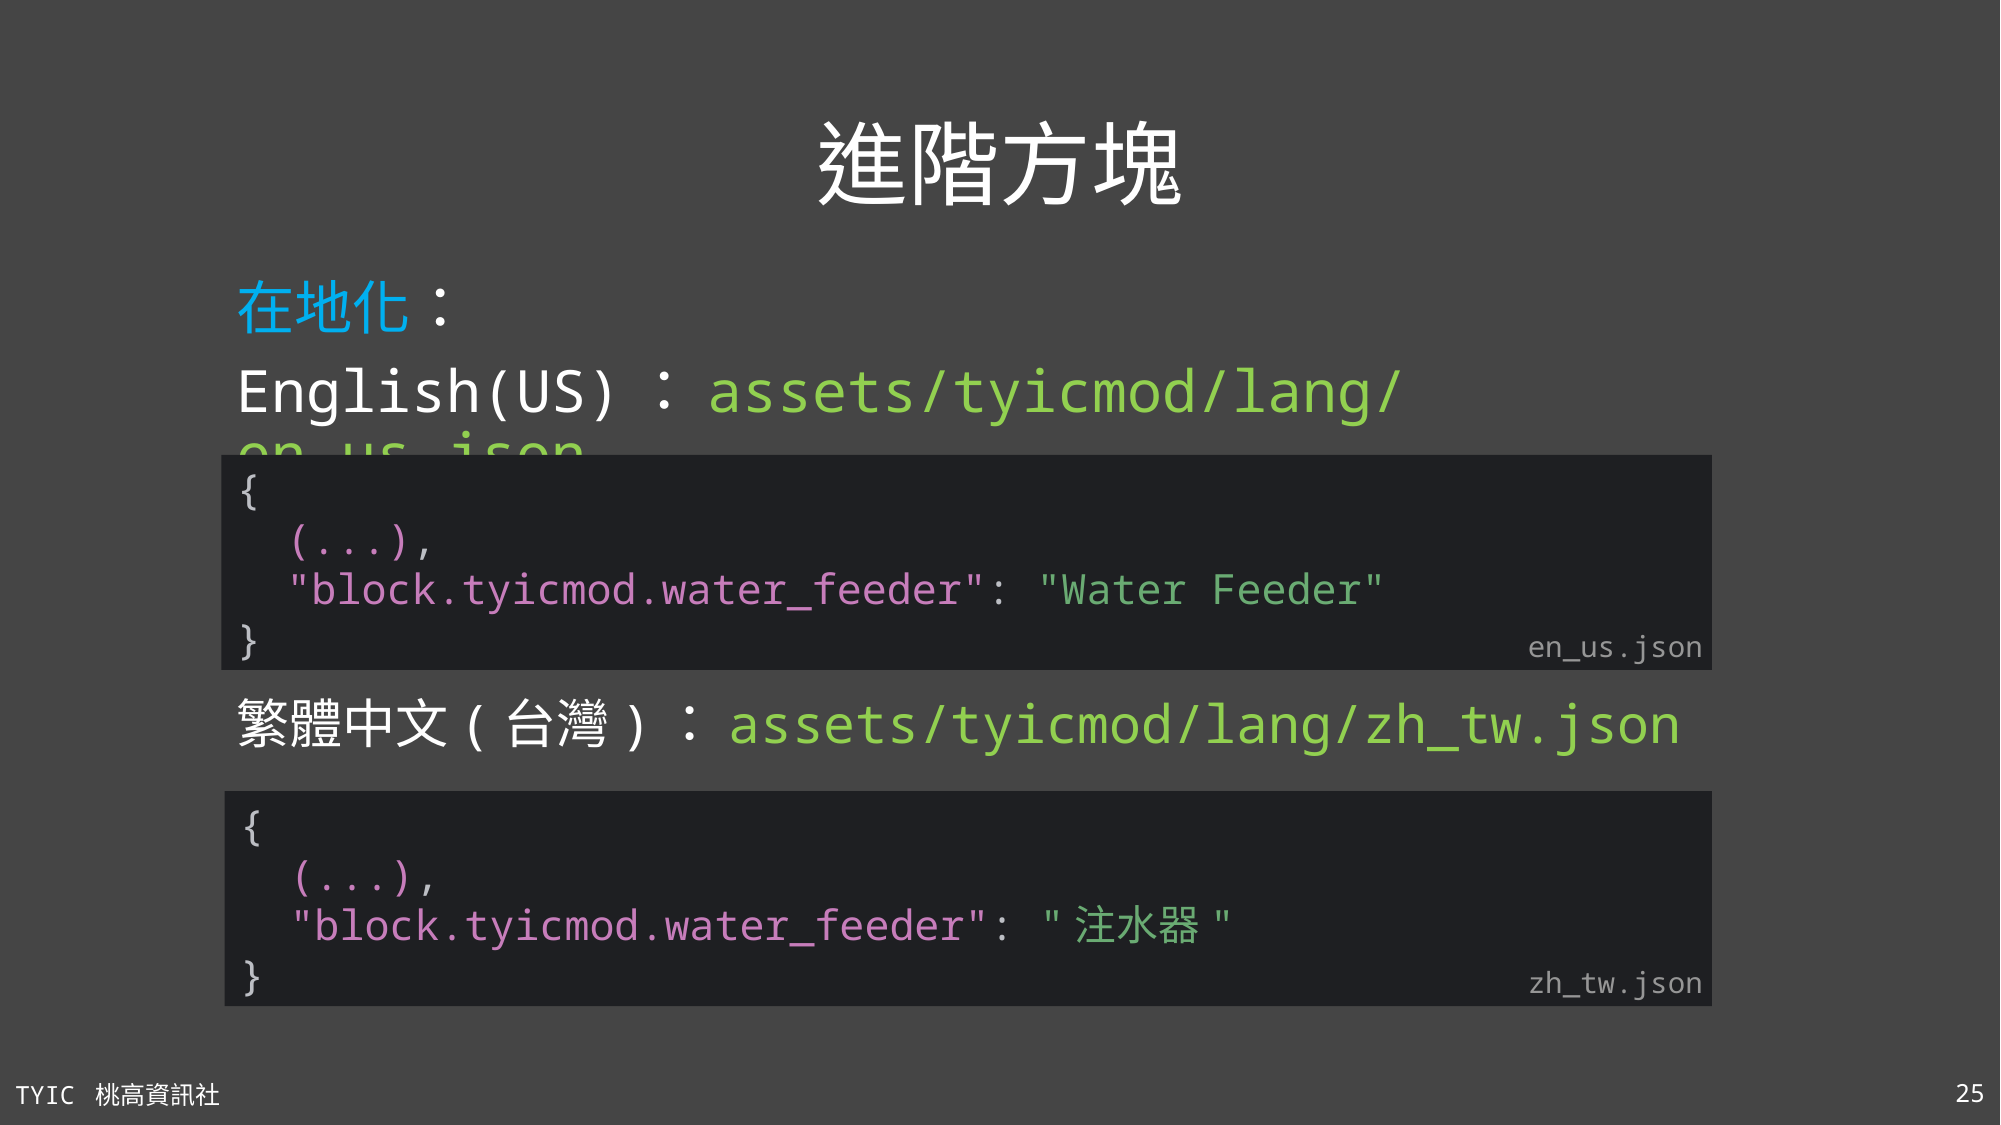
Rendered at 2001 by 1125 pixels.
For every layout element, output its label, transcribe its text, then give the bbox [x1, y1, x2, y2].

title 進階方塊 [137, 59, 1863, 278]
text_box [224, 790, 1712, 1008]
list 在地化： English(US)：assets/tyicmod/lang/en_us.json [221, 271, 1712, 453]
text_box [221, 453, 1712, 671]
text_box 繁體中文(台灣)：assets/tyicmod/lang/zh_tw.json [221, 689, 1712, 778]
